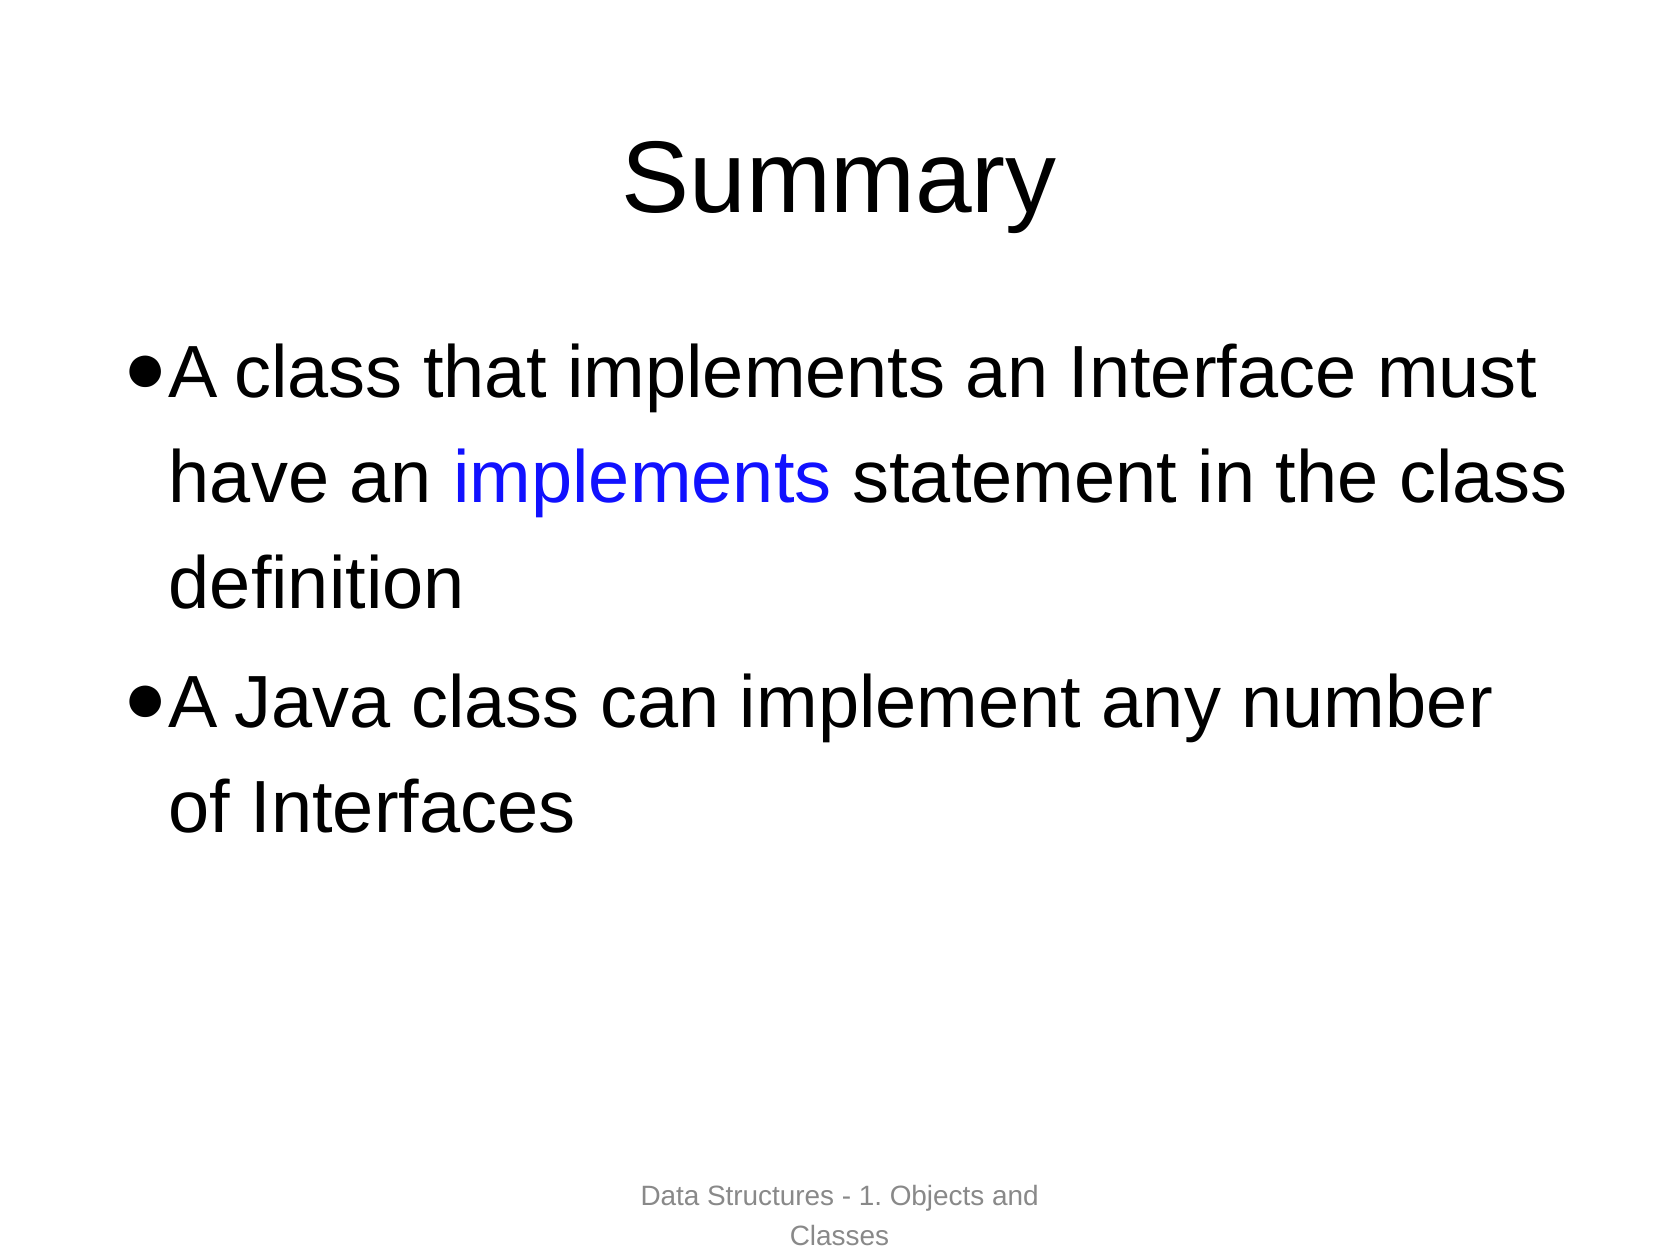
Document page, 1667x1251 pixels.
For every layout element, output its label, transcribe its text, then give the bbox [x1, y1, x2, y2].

title Summary [100, 58, 1579, 263]
text_box Data Structures - 1. Objects and Classes [586, 1166, 1093, 1250]
text_box A class that implements an Interface must have an implements statement in the class definition A Java class can implement any number of Interfaces [100, 300, 1579, 1121]
